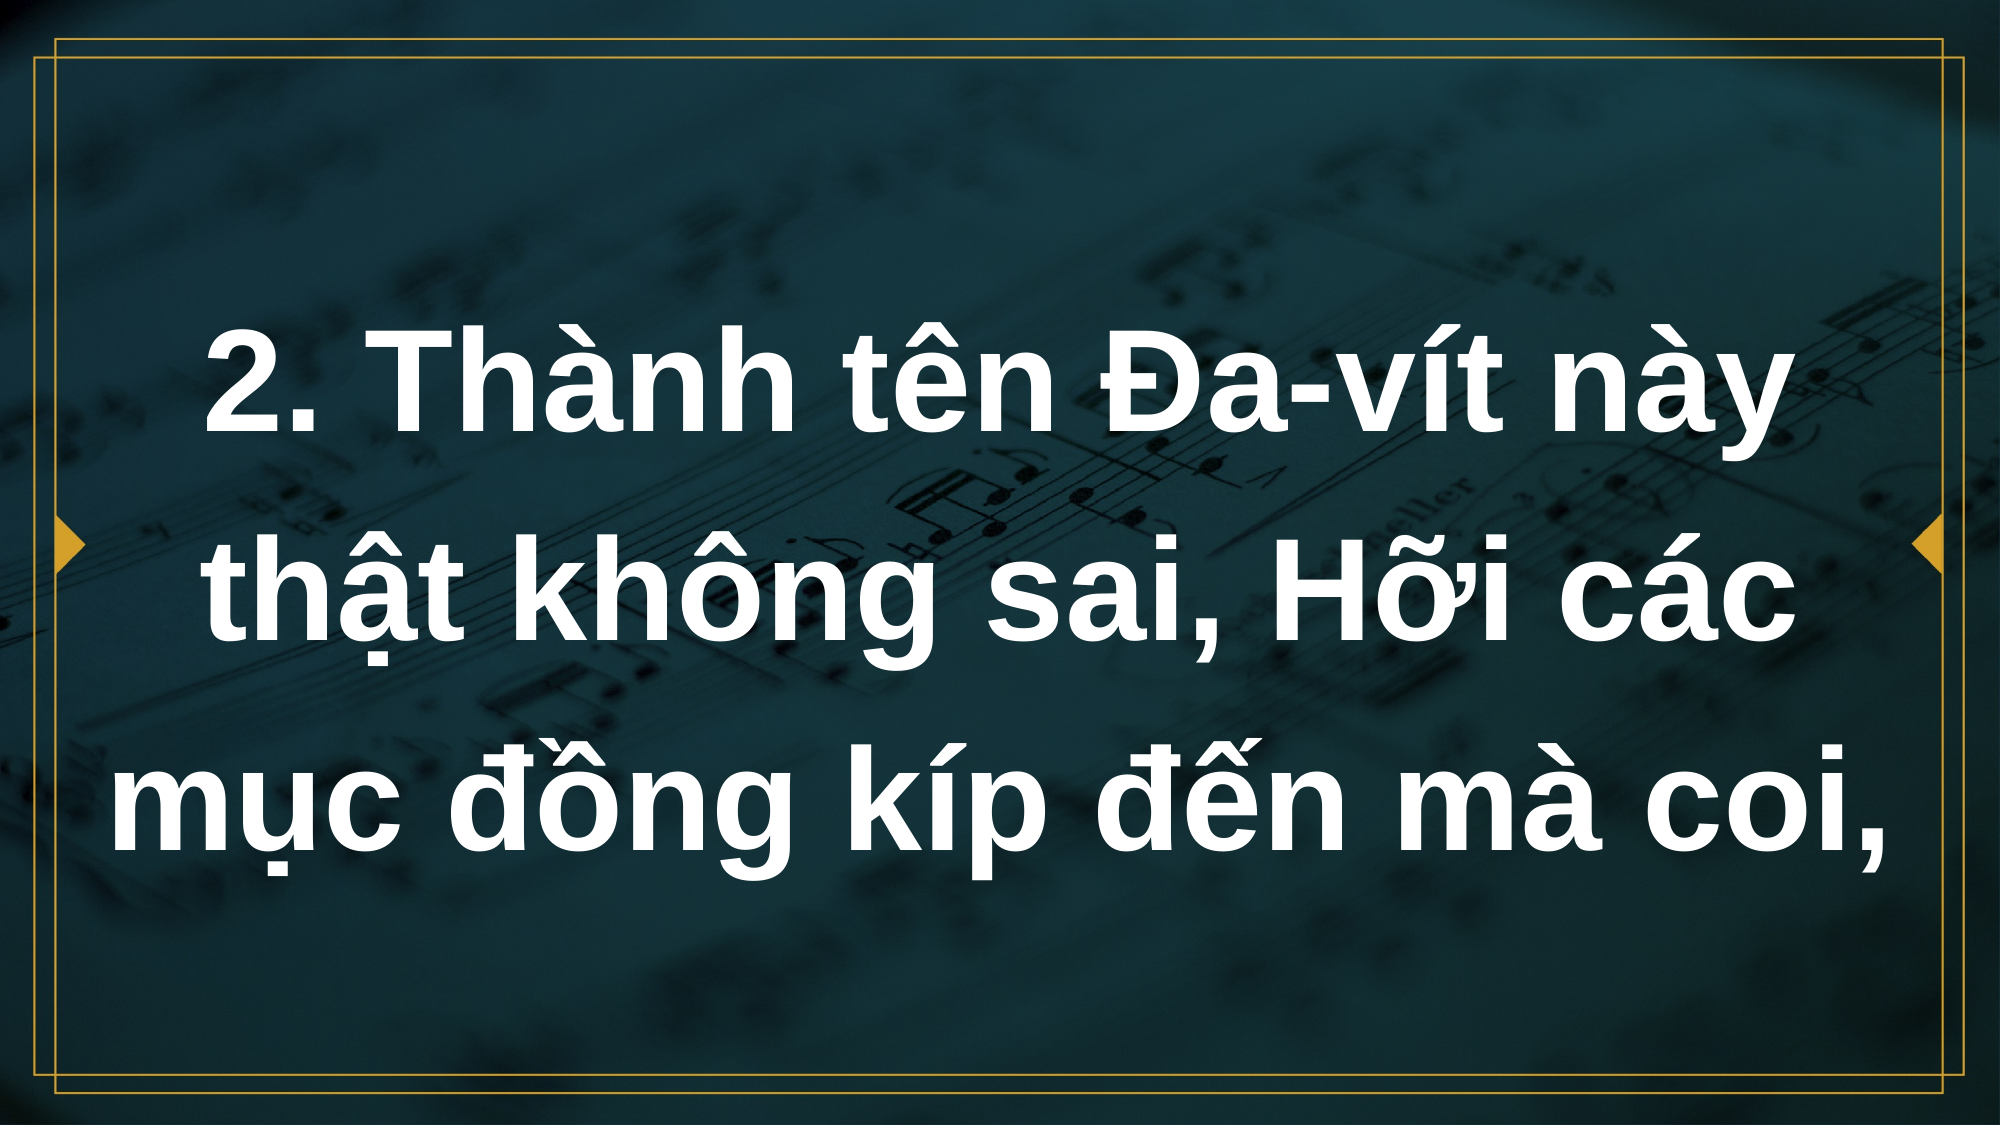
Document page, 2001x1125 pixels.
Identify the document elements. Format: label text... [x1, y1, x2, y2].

title 2. Thành tên Đa-vít này thật không sai, Hỡi các mục đồng kíp đến mà coi, [55, 53, 1945, 1077]
picture [0, 0, 2000, 1125]
